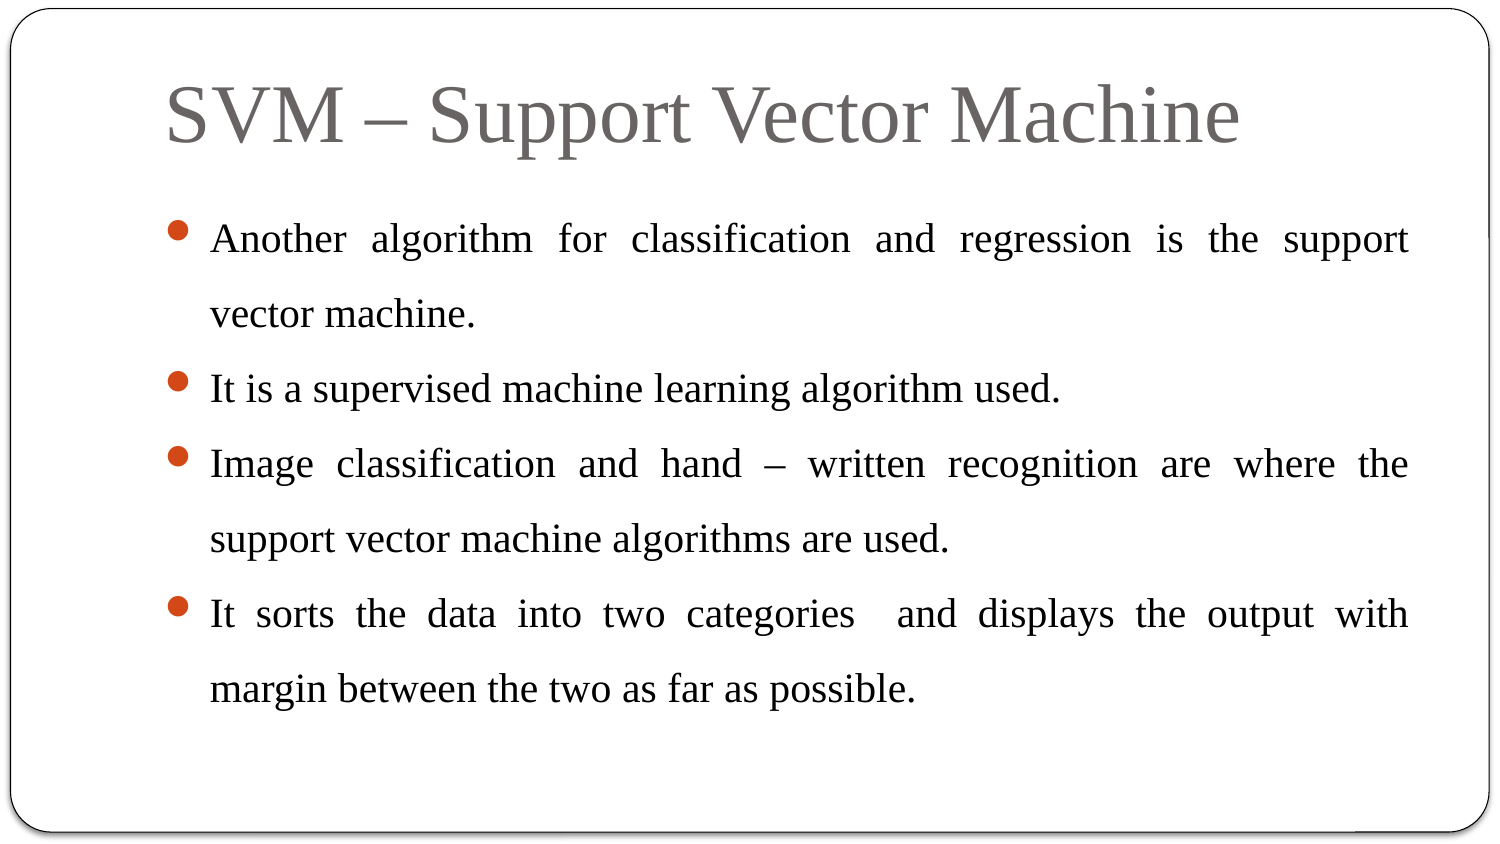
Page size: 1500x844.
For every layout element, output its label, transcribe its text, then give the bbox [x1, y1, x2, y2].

list Another algorithm for classification and regression is the support vector machine. It is a supervised machine learning algorithm used. Image classification and hand – written recognition are where the support vector machine algorithms are used. It sorts the data into two categories and displays the output with margin between the two as far as possible. [150, 178, 1425, 741]
title SVM – Support Vector Machine [150, 33, 1425, 175]
